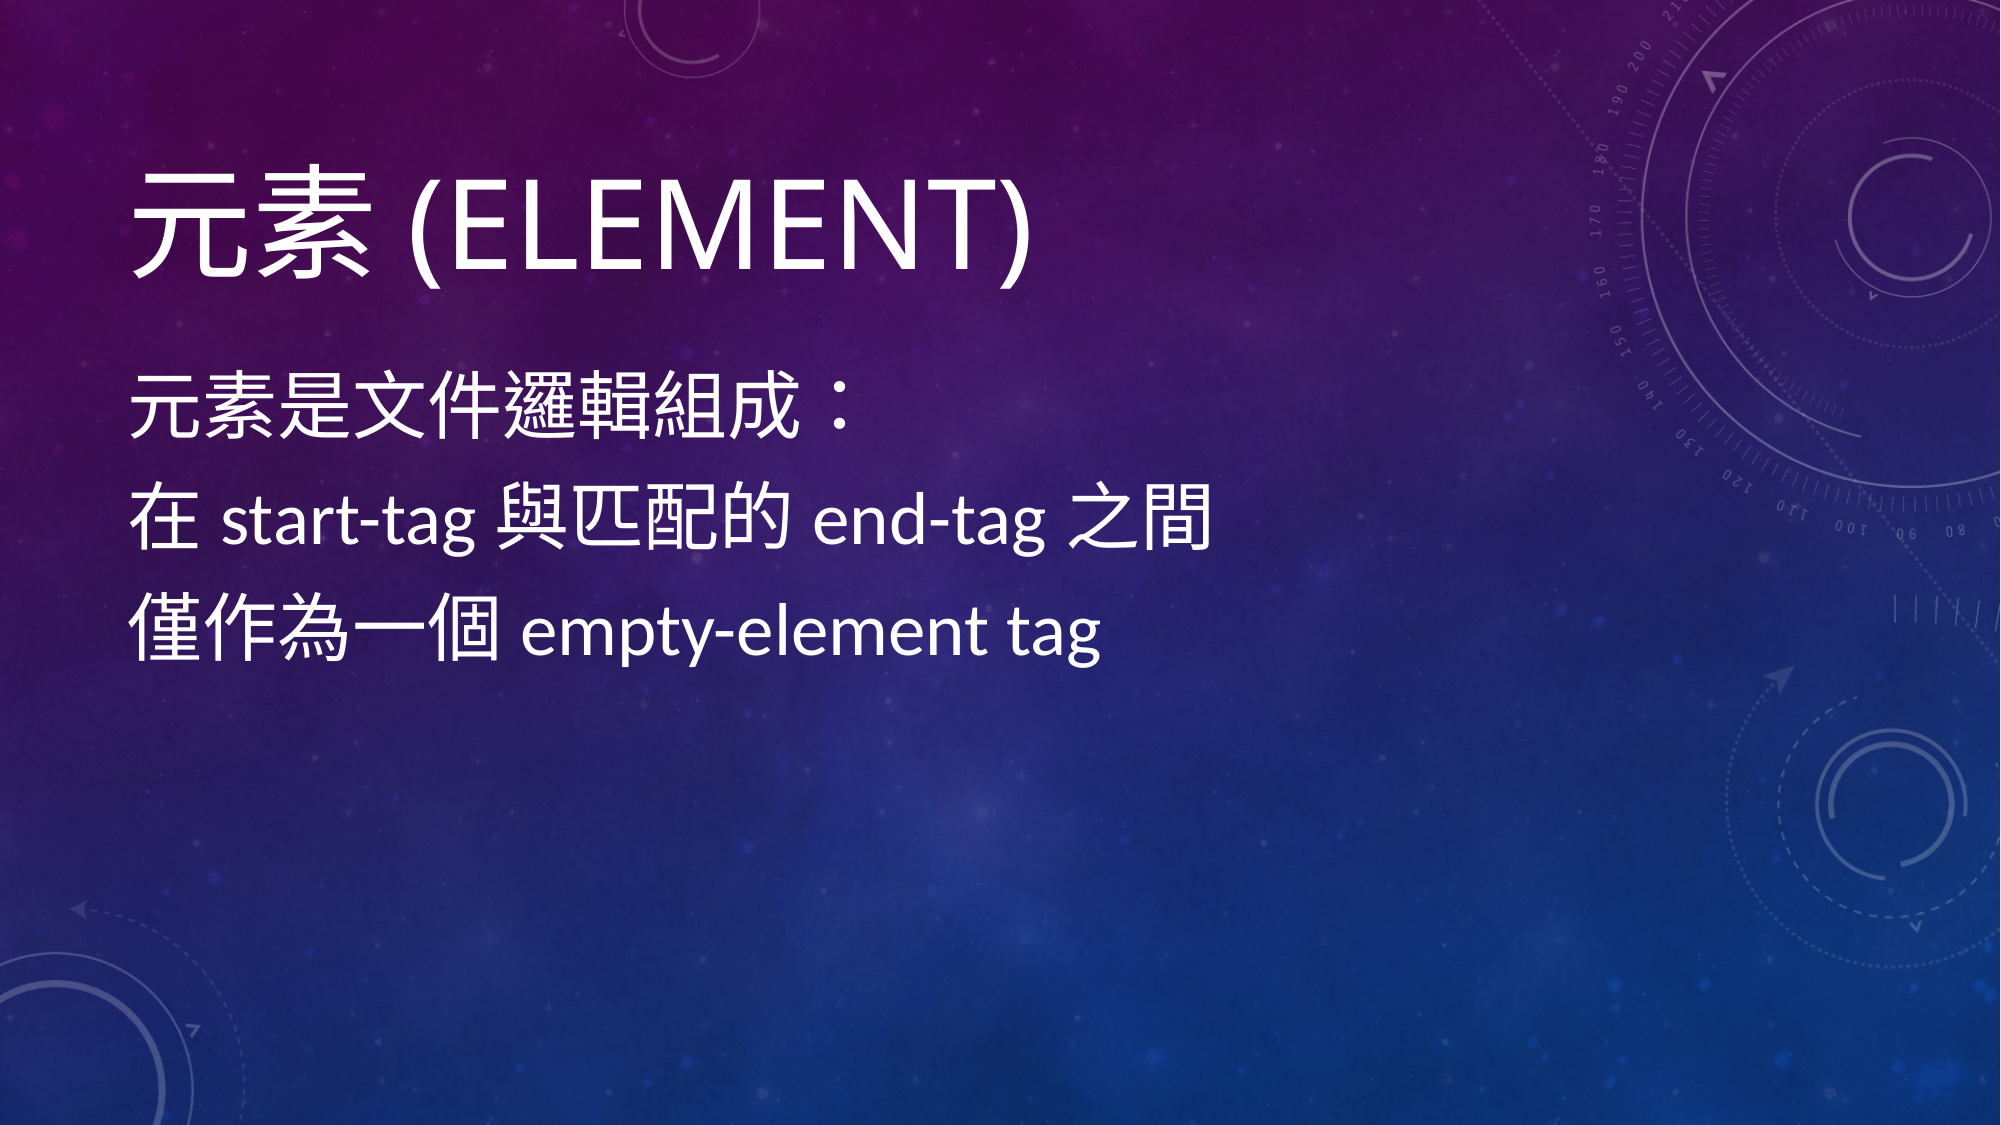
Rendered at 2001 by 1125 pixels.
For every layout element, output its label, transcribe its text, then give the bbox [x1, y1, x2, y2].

list 元素是文件邏輯組成： 在start-tag與匹配的end-tag之間 僅作為一個empty-element tag [112, 351, 1775, 950]
picture [0, 0, 2001, 1125]
title 元素(Element) [112, 99, 1775, 339]
